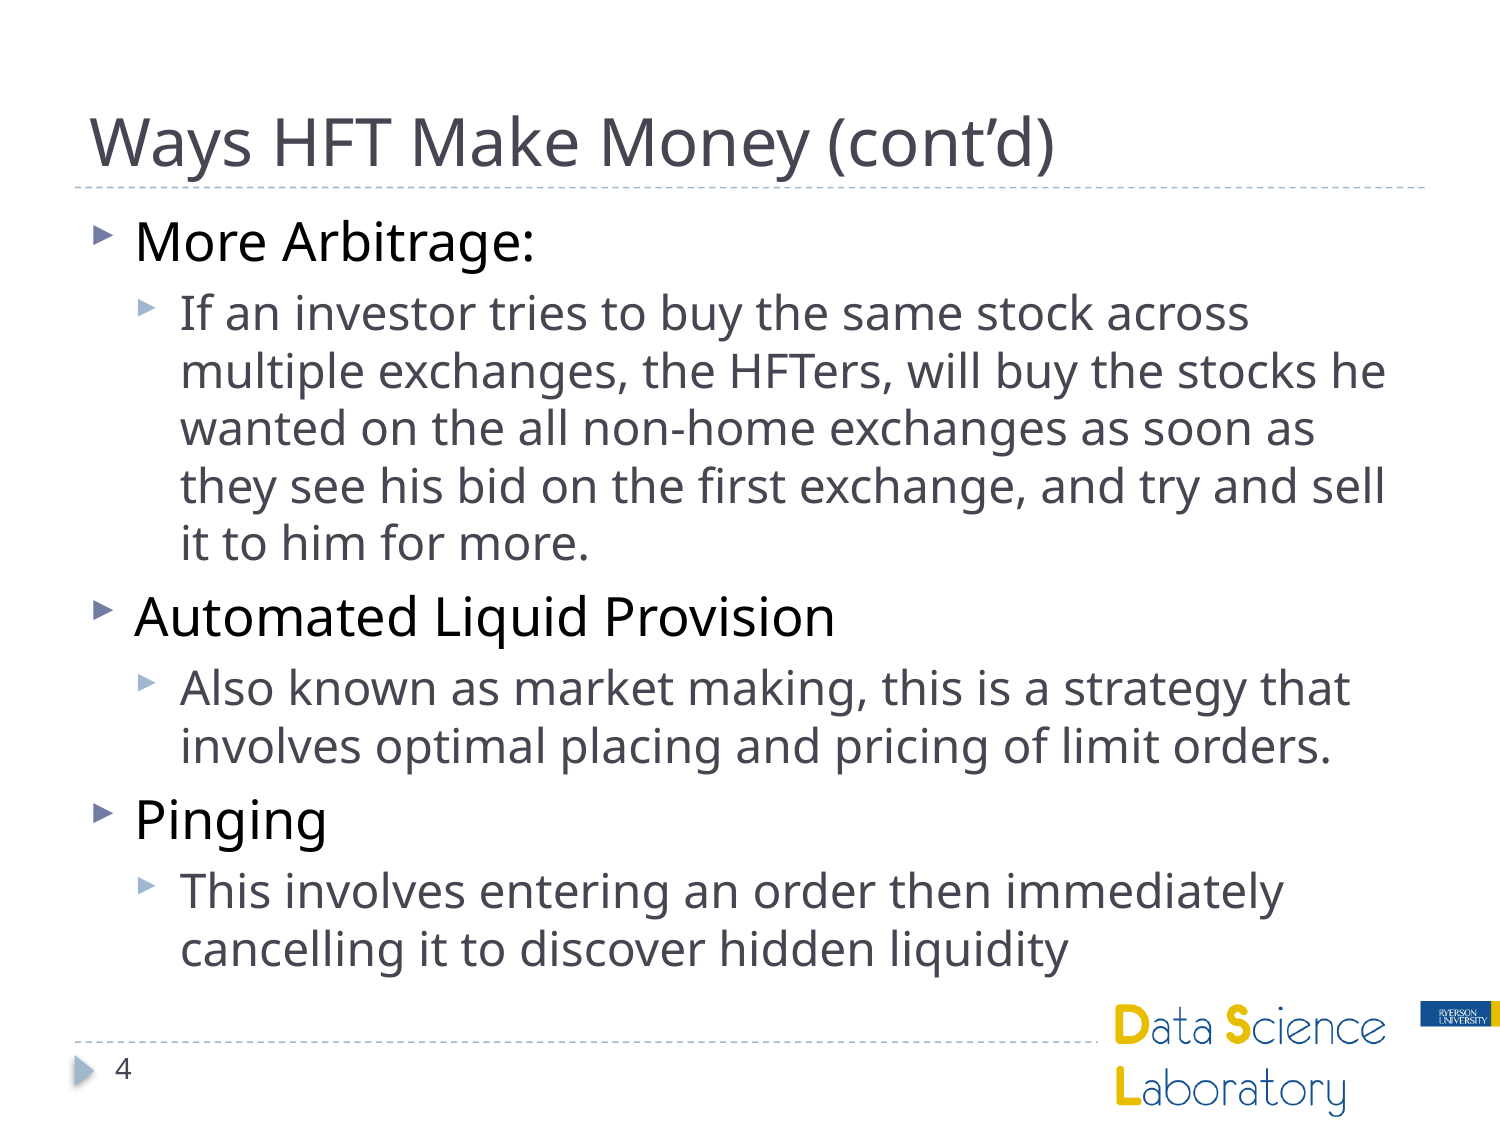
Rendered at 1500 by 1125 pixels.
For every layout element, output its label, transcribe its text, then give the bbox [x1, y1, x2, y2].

slide_number 4 [100, 1042, 426, 1103]
picture [1098, 1001, 1500, 1125]
list More Arbitrage: If an investor tries to buy the same stock across multiple exchanges, the HFTers, will buy the stocks he wanted on the all non-home exchanges as soon as they see his bid on the first exchange, and try and sell it to him for more. Automated Liquid Provision Also known as market making, this is a strategy that involves optimal placing and pricing of limit orders. Pinging This involves entering an order then immediately cancelling it to discover hidden liquidity [75, 200, 1425, 1010]
title Ways HFT Make Money (cont’d) [75, 24, 1425, 188]
